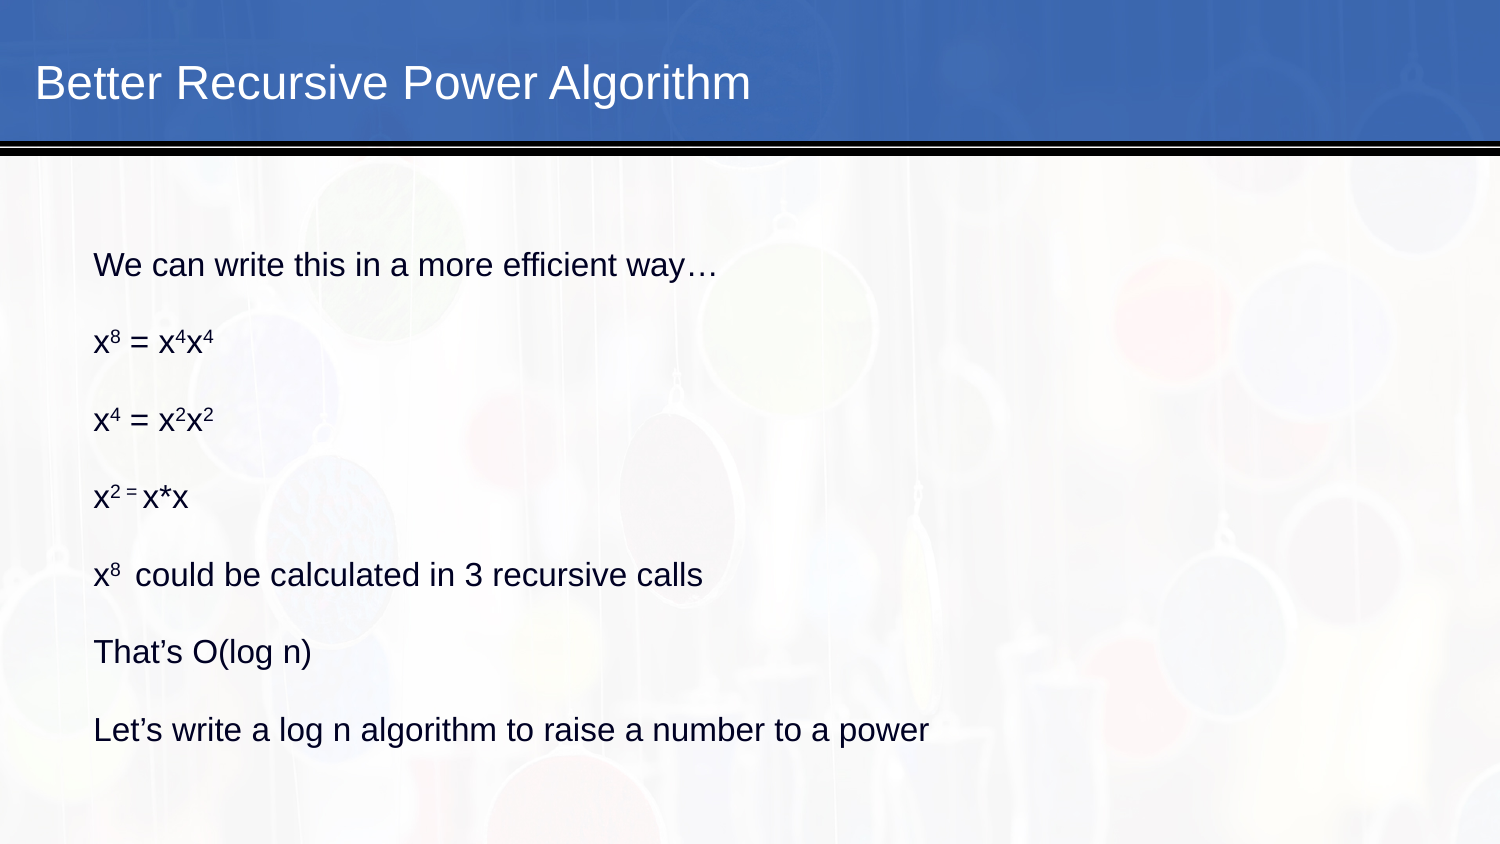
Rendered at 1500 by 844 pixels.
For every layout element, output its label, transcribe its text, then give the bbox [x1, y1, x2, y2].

picture [0, 0, 1500, 844]
list We can write this in a more efficient way… x8 = x4x4 x4 = x2x2 x2 = x*x x8 could be calculated in 3 recursive calls That’s O(log n) Let’s write a log n algorithm to raise a number to a power [78, 235, 1420, 797]
list Better Recursive Power Algorithm [19, 32, 1483, 128]
